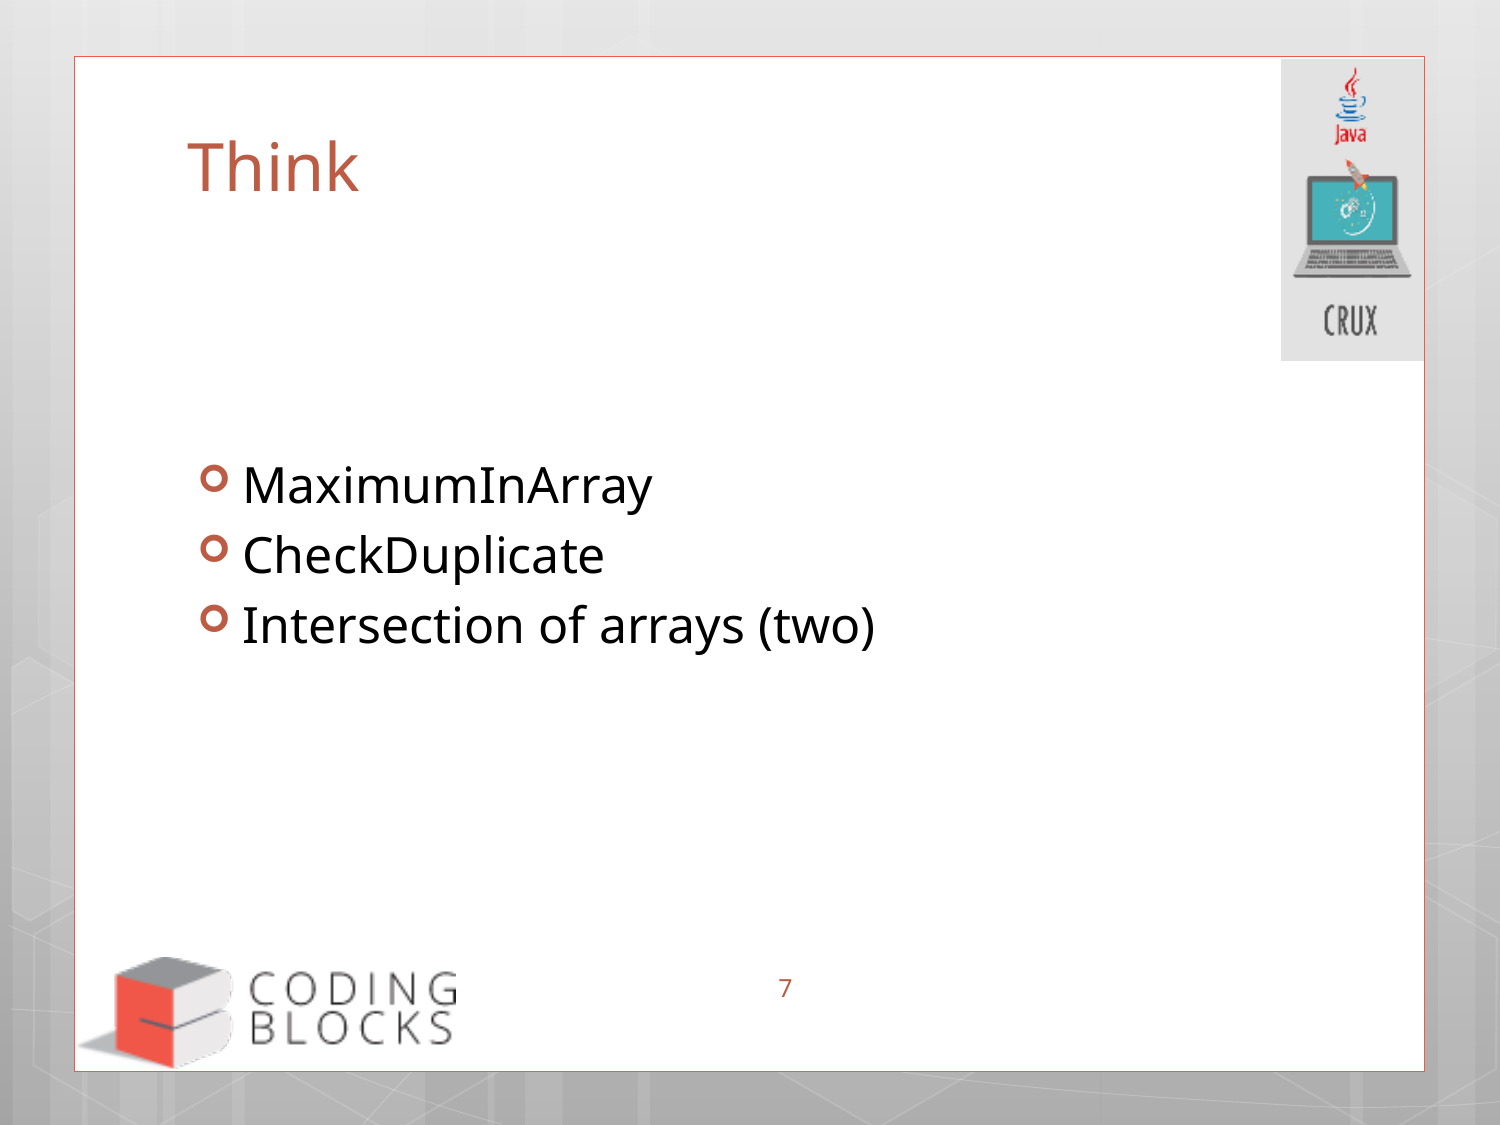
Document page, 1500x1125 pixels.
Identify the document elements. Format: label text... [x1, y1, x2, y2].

footer 7 [763, 960, 1352, 1020]
title Think [172, 118, 1352, 213]
picture [74, 957, 456, 1071]
list MaximumInArray CheckDuplicate Intersection of arrays (two) [171, 236, 1351, 957]
picture [1281, 59, 1424, 361]
